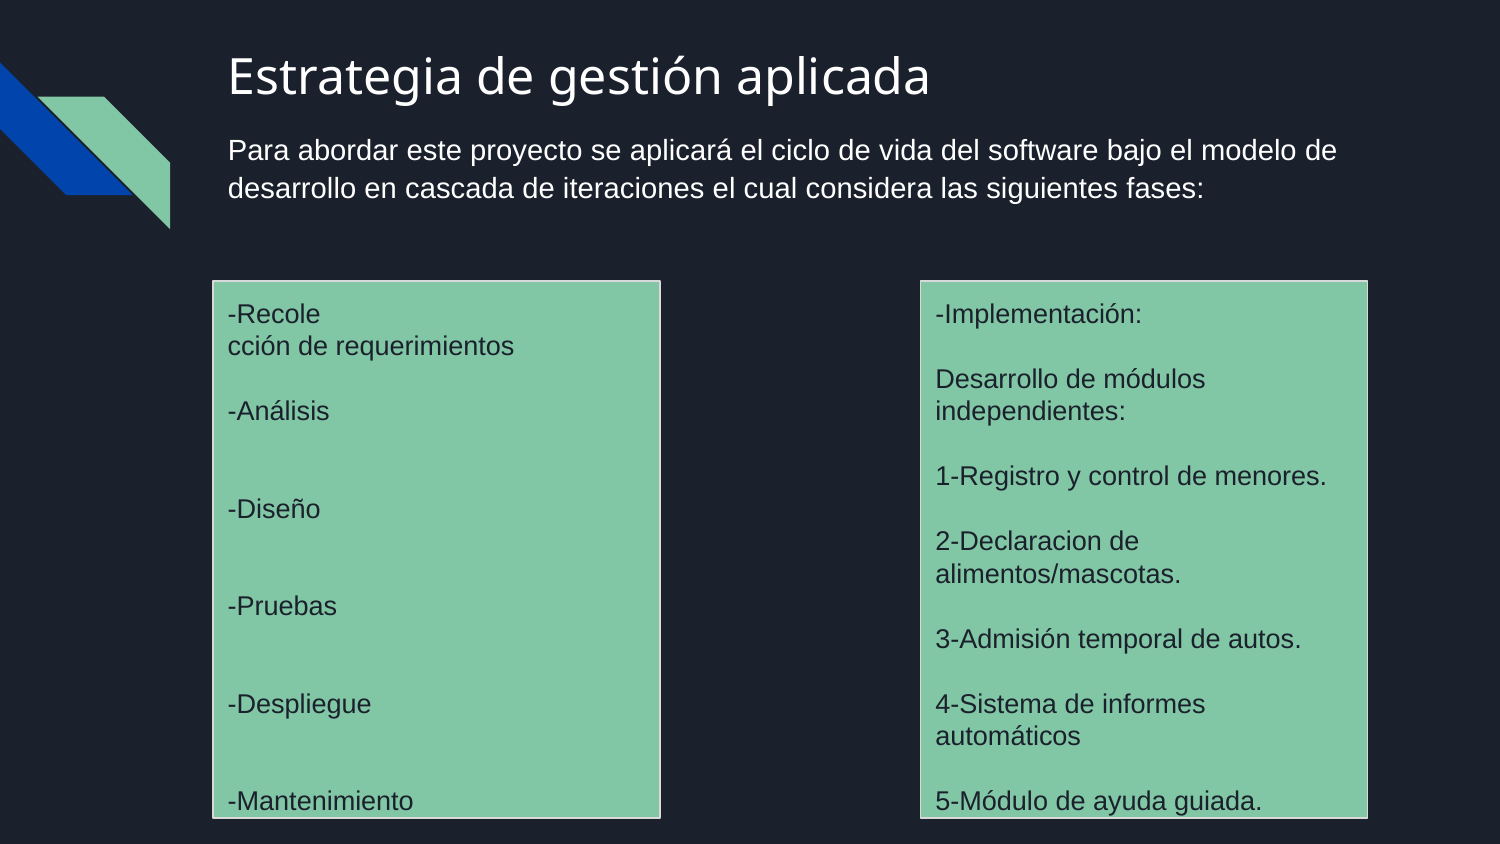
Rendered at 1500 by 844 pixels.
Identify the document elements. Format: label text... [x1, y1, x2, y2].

list Para abordar este proyecto se aplicará el ciclo de vida del software bajo el modelo de desarrollo en cascada de iteraciones el cual considera las siguientes fases: [212, 113, 1368, 592]
text_box [920, 800, 1368, 818]
title Estrategia de gestión aplicada [212, 25, 1368, 113]
text_box -Implementación: Desarrollo de módulos independientes: 1-Registro y control de menores. 2-Declaracion de alimentos/mascotas. 3-Admisión temporal de autos. 4-Sistema de informes automáticos 5-Módulo de ayuda guiada. [920, 281, 1368, 800]
text_box -Recole cción de requerimientos -Análisis -Diseño -Pruebas -Despliegue -Mantenimiento [212, 281, 660, 800]
text_box [212, 800, 660, 818]
